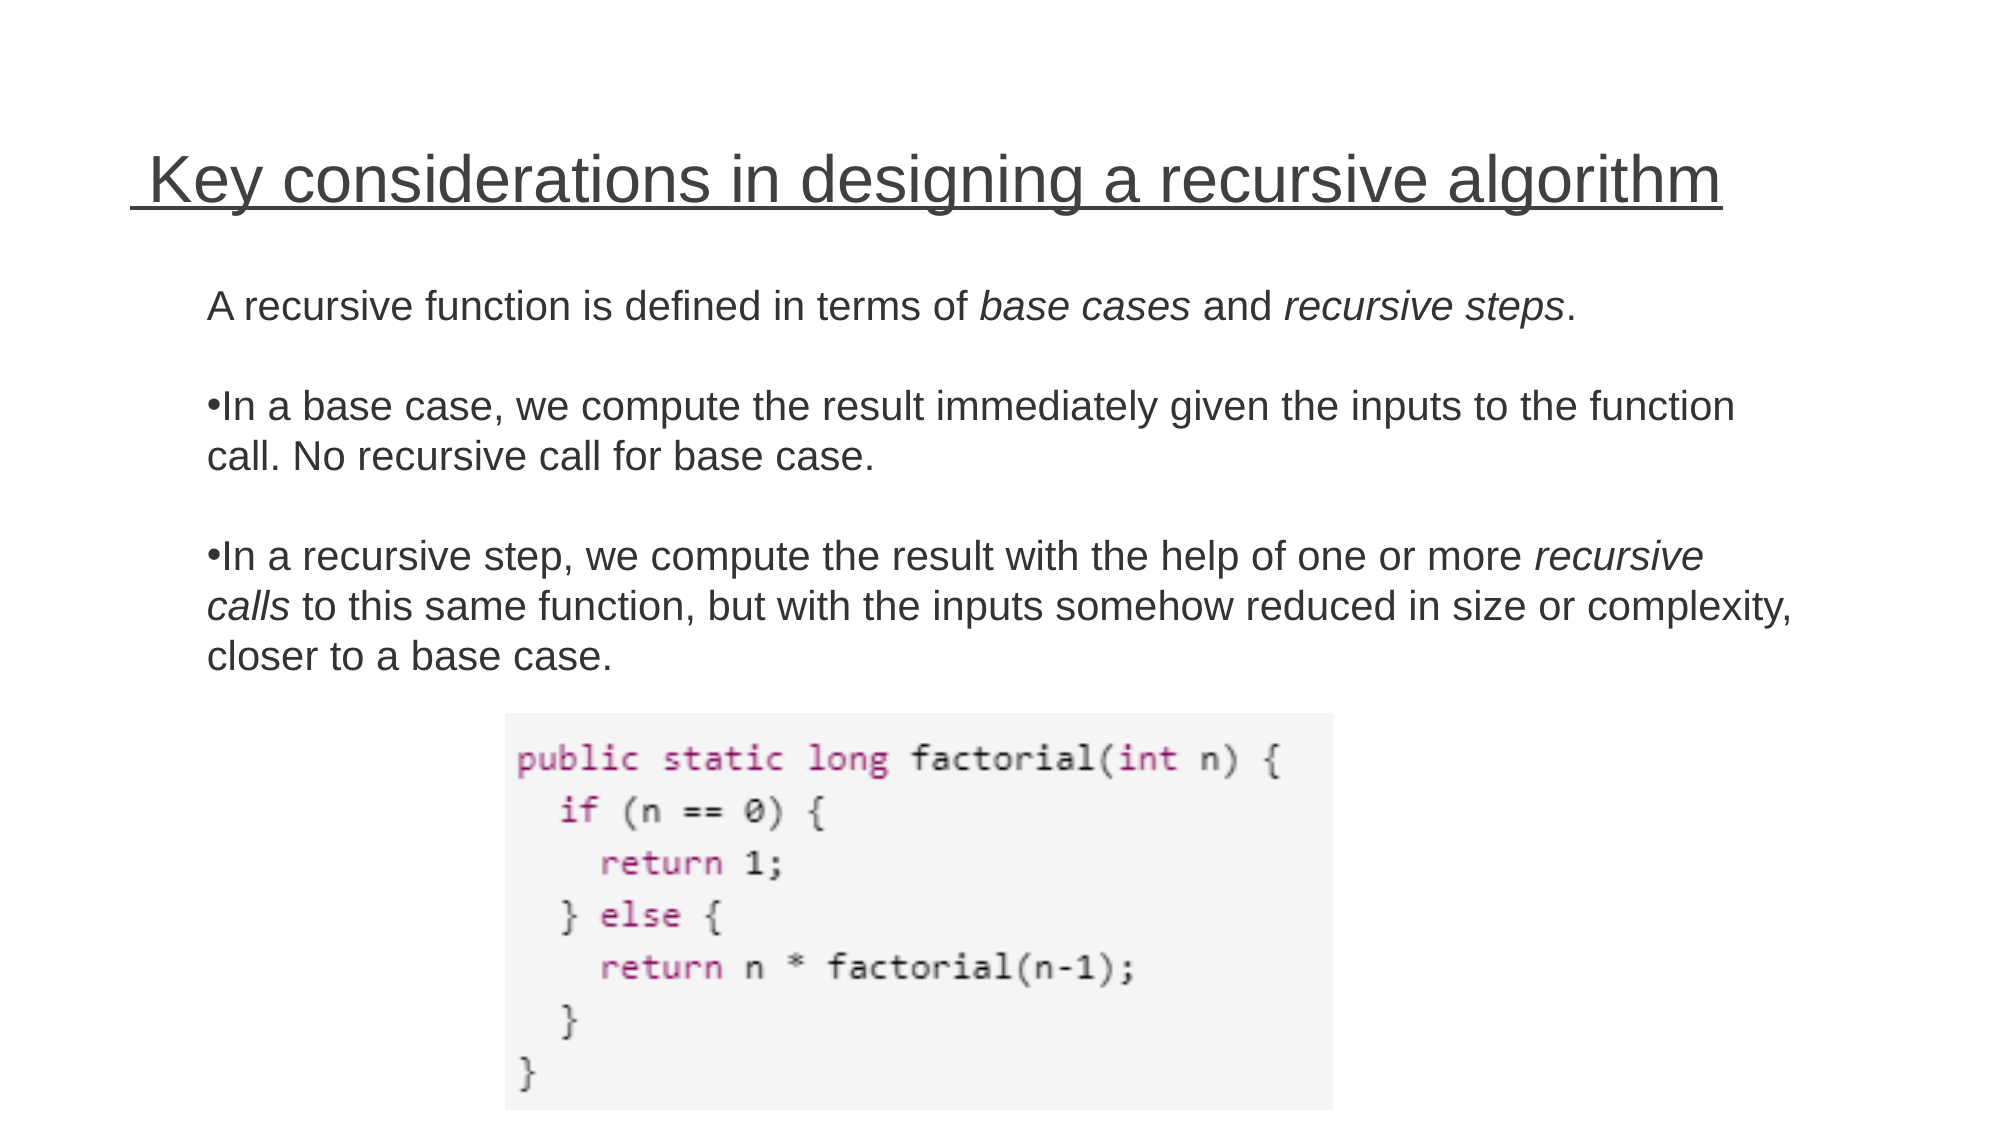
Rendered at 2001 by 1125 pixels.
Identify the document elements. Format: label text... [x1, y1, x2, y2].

text_box Key considerations in designing a recursive algorithm [115, 128, 1833, 223]
picture [505, 713, 1333, 1110]
text_box A recursive function is defined in terms of base cases and recursive steps. In a base case, we compute the result immediately given the inputs to the function call. No recursive call for base case. In a recursive step, we compute the result with the help of one or more recursive calls to this same function, but with the inputs somehow reduced in size or complexity, closer to a base case. [192, 271, 1833, 687]
